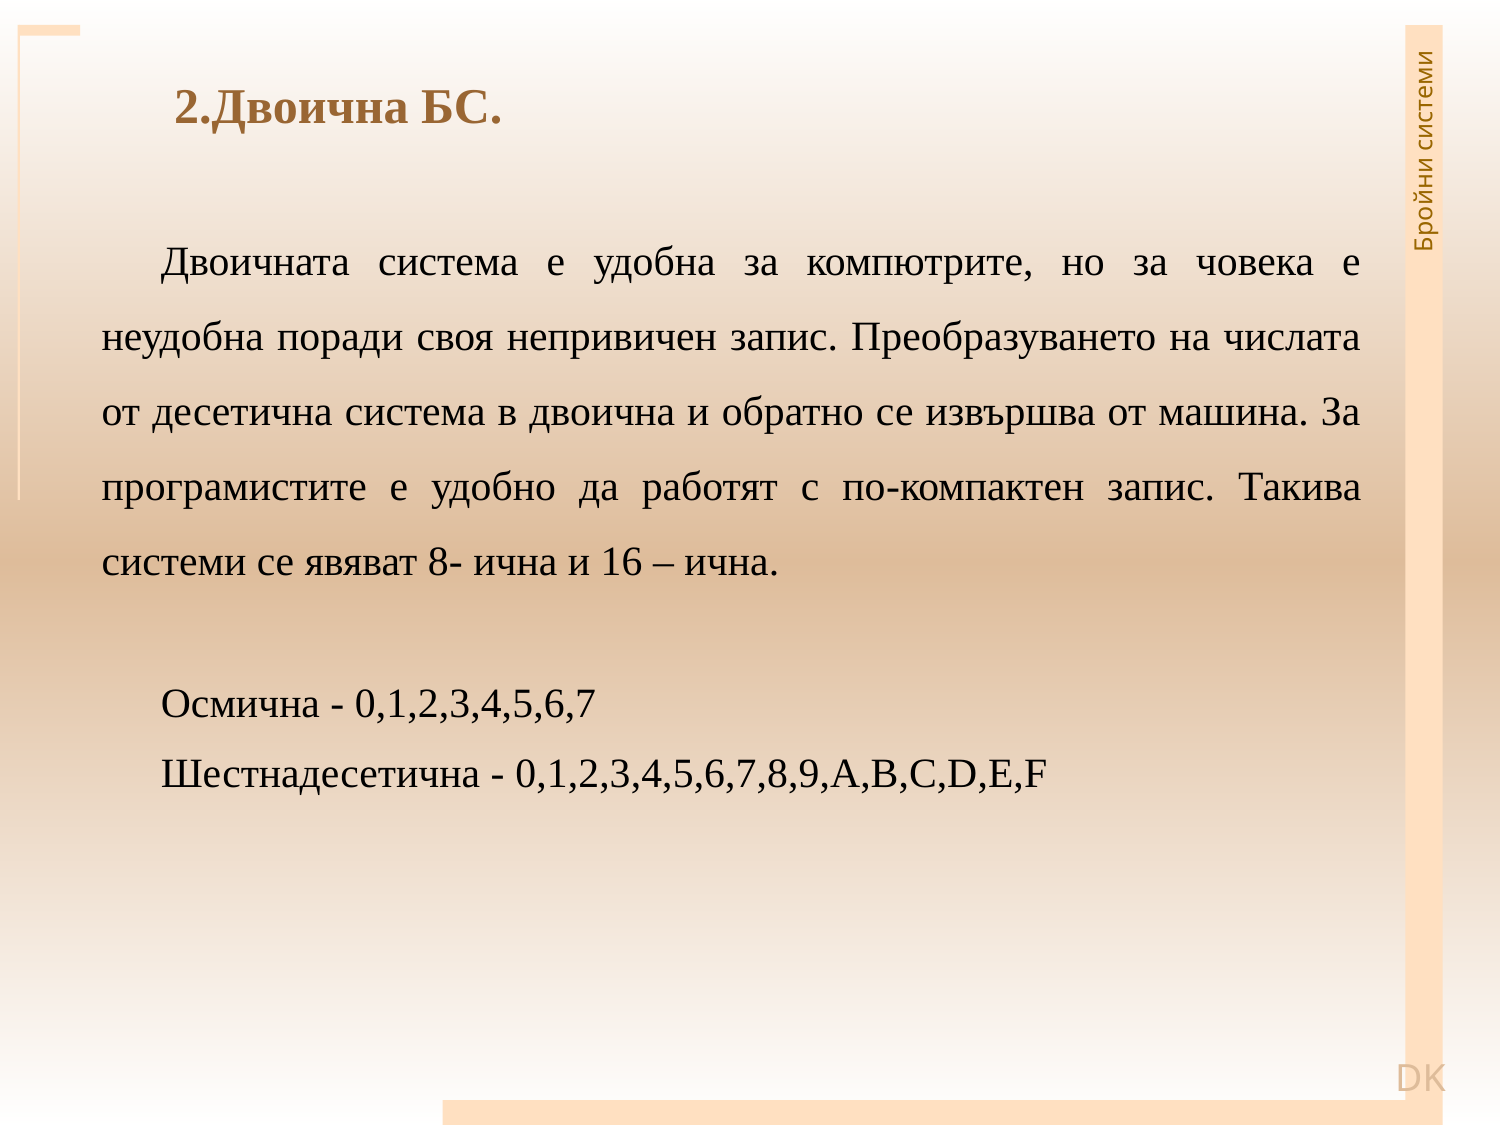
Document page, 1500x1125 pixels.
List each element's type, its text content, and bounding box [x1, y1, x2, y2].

text_box 2.Двоична БС. [159, 66, 538, 142]
text_box Двоичната система е удобна за компютрите, но за човека е неудобна поради своя непривичен запис. Преобразуването на числата от десетична система в двоична и обратно се извършва от машина. За програмистите е удобно да работят с по-компактен запис. Такива системи се явяват 8- ична и 16 – ична. Осмична - 0,1,2,3,4,5,6,7 Шестнадесетична - 0,1,2,3,4,5,6,7,8,9,A,B,C,D,E,F [86, 201, 1376, 804]
